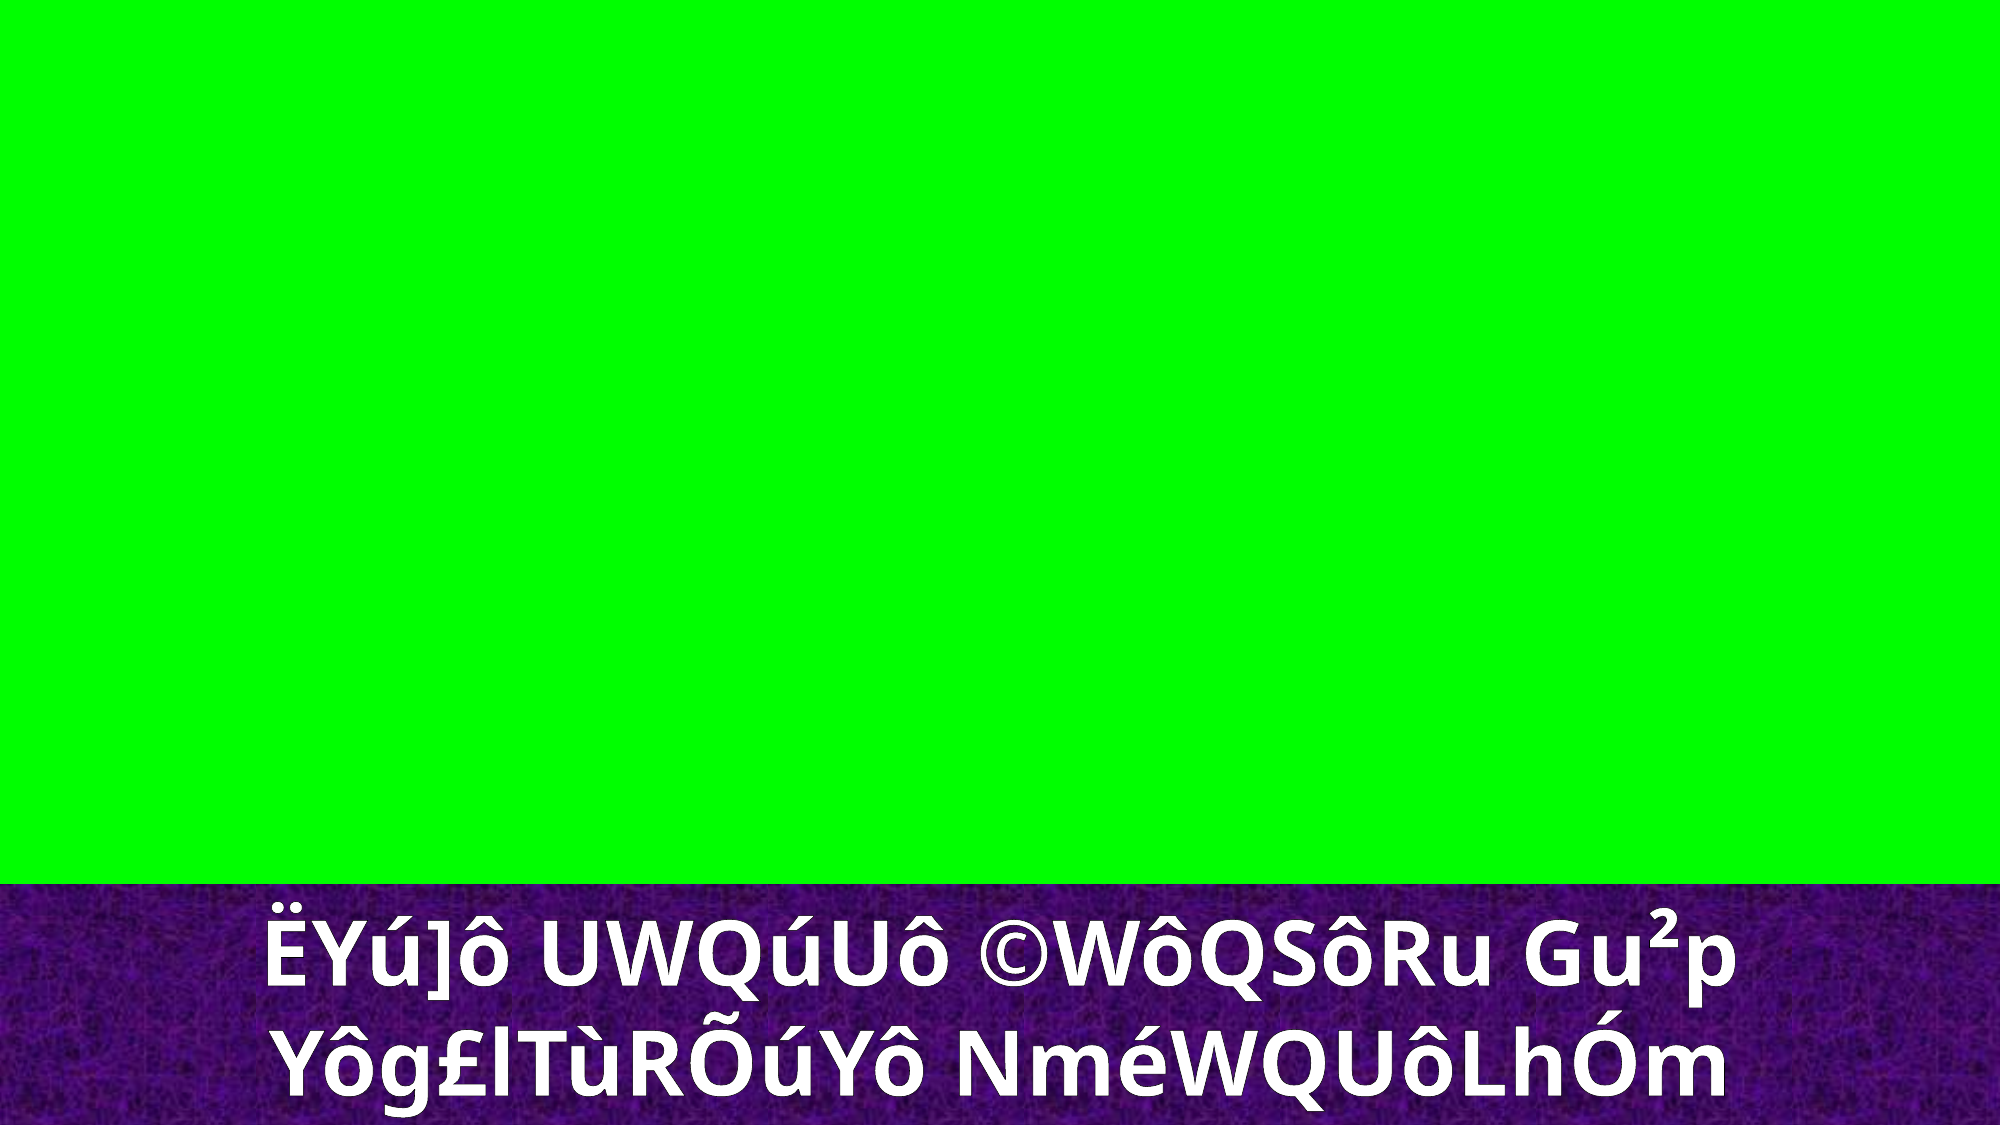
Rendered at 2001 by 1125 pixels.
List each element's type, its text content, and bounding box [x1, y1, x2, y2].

text_box ËYú]ô UWQúUô ©WôQSôRu Gu²p Yôg£lTùRÕúYô NméWQUôLhÓm [0, 886, 2000, 1122]
